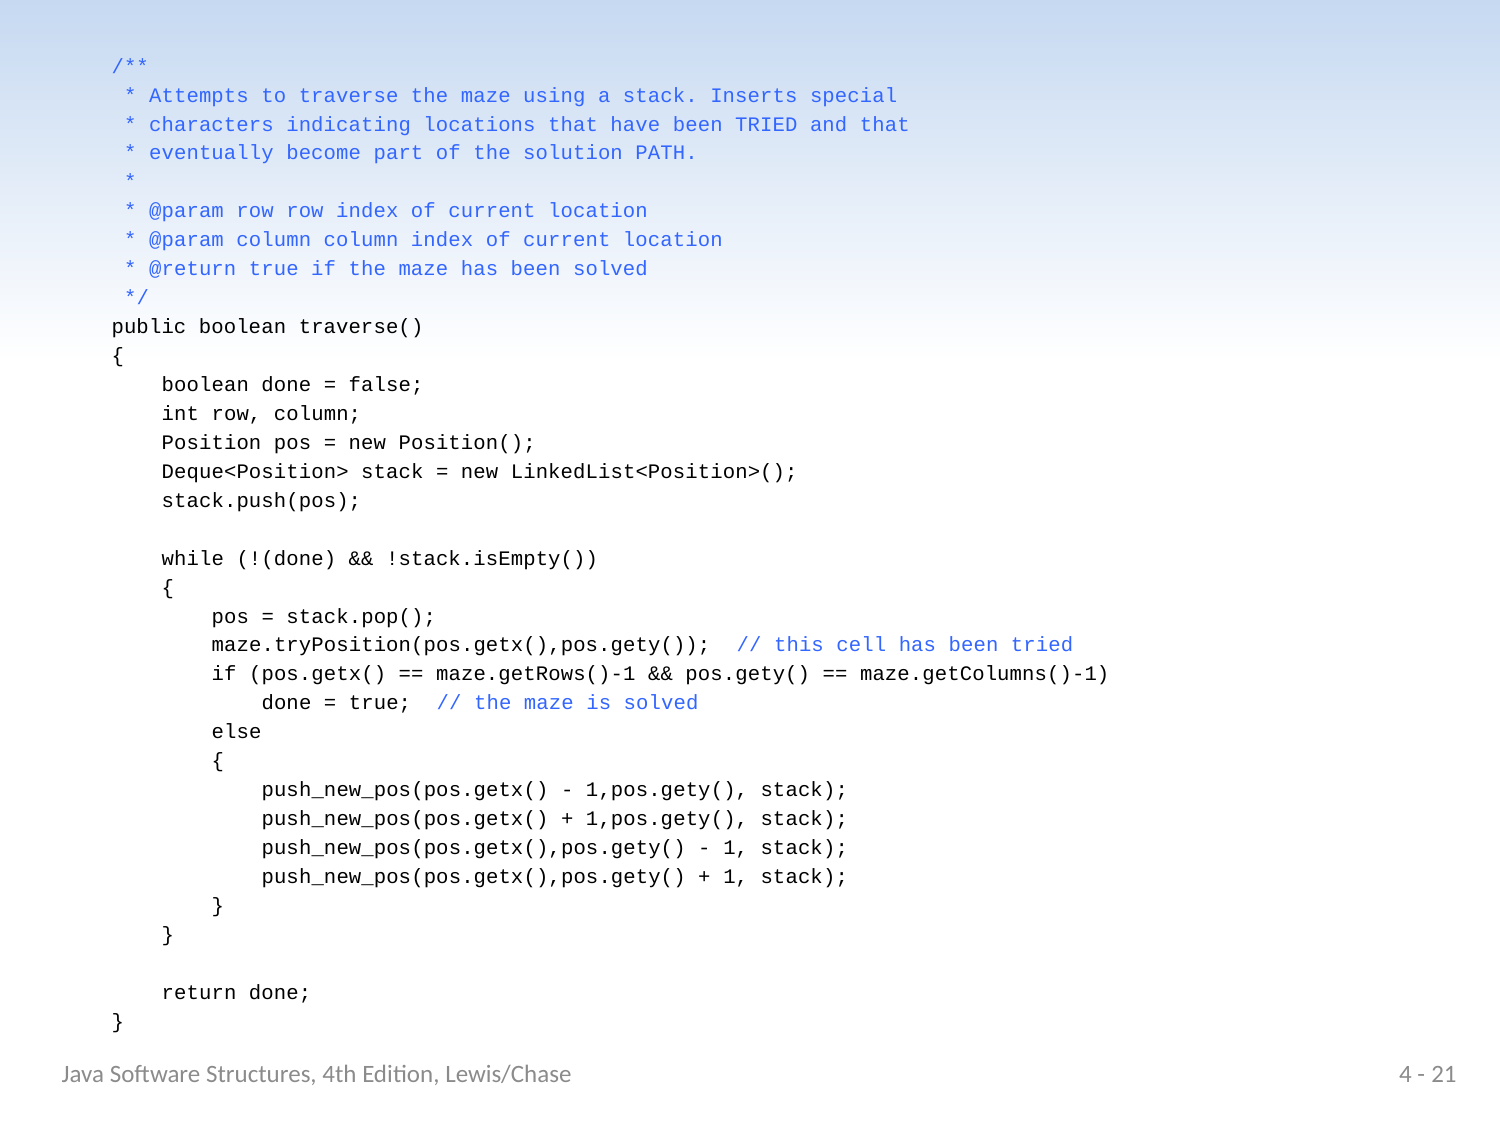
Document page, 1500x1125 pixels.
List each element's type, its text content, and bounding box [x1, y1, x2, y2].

footer Java Software Structures, 4th Edition, Lewis/Chase [46, 1042, 1122, 1103]
list /** * Attempts to traverse the maze using a stack. Inserts special * characters indicating locations that have been TRIED and that * eventually become part of the solution PATH. * * @param row row index of current location * @param column column index of current location * @return true if the maze has been solved */ public boolean traverse() { boolean done = false; int row, column; Position pos = new Position(); Deque<Position> stack = new LinkedList<Position>(); stack.push(pos); while (!(done) && !stack.isEmpty()) { pos = stack.pop(); maze.tryPosition(pos.getx(),pos.gety()); // this cell has been tried if (pos.getx() == maze.getRows()-1 && pos.gety() == maze.getColumns()-1) done = true; // the maze is solved else { push_new_pos(pos.getx() - 1,pos.gety(), stack); push_new_pos(pos.getx() + 1,pos.gety(), stack); push_new_pos(pos.getx(),pos.gety() - 1, stack); push_new_pos(pos.getx(),pos.gety() + 1, stack); } } return done; } [46, 45, 1473, 1043]
slide_number 4 - 21 [1122, 1042, 1472, 1103]
